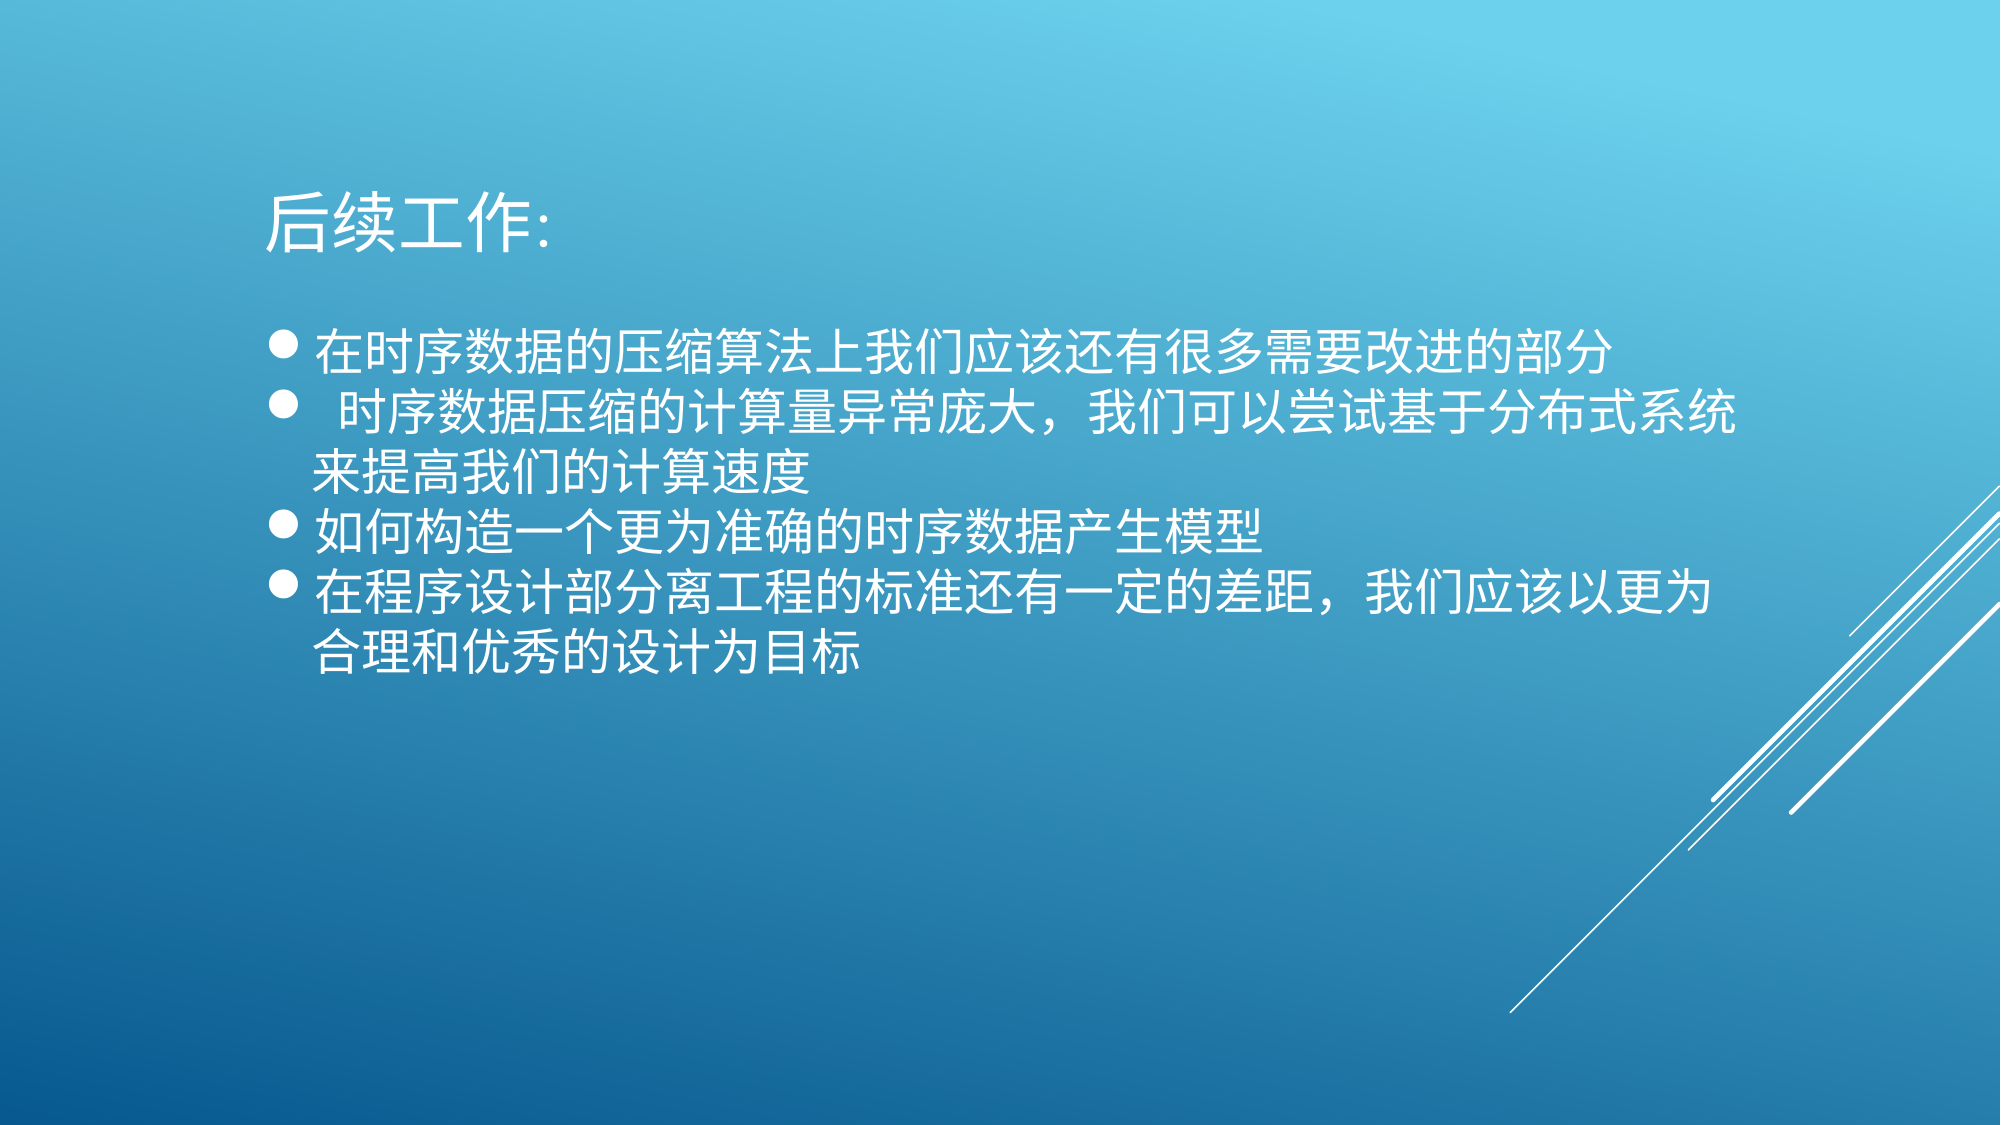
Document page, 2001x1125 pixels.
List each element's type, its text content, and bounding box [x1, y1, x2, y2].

text_box 后续工作： 在时序数据的压缩算法上我们应该还有很多需要改进的部分 时序数据压缩的计算量异常庞大，我们可以尝试基于分布式系统来提高我们的计算速度 如何构造一个更为准确的时序数据产生模型 在程序设计部分离工程的标准还有一定的差距，我们应该以更为合理和优秀的设计为目标 [249, 173, 1775, 689]
